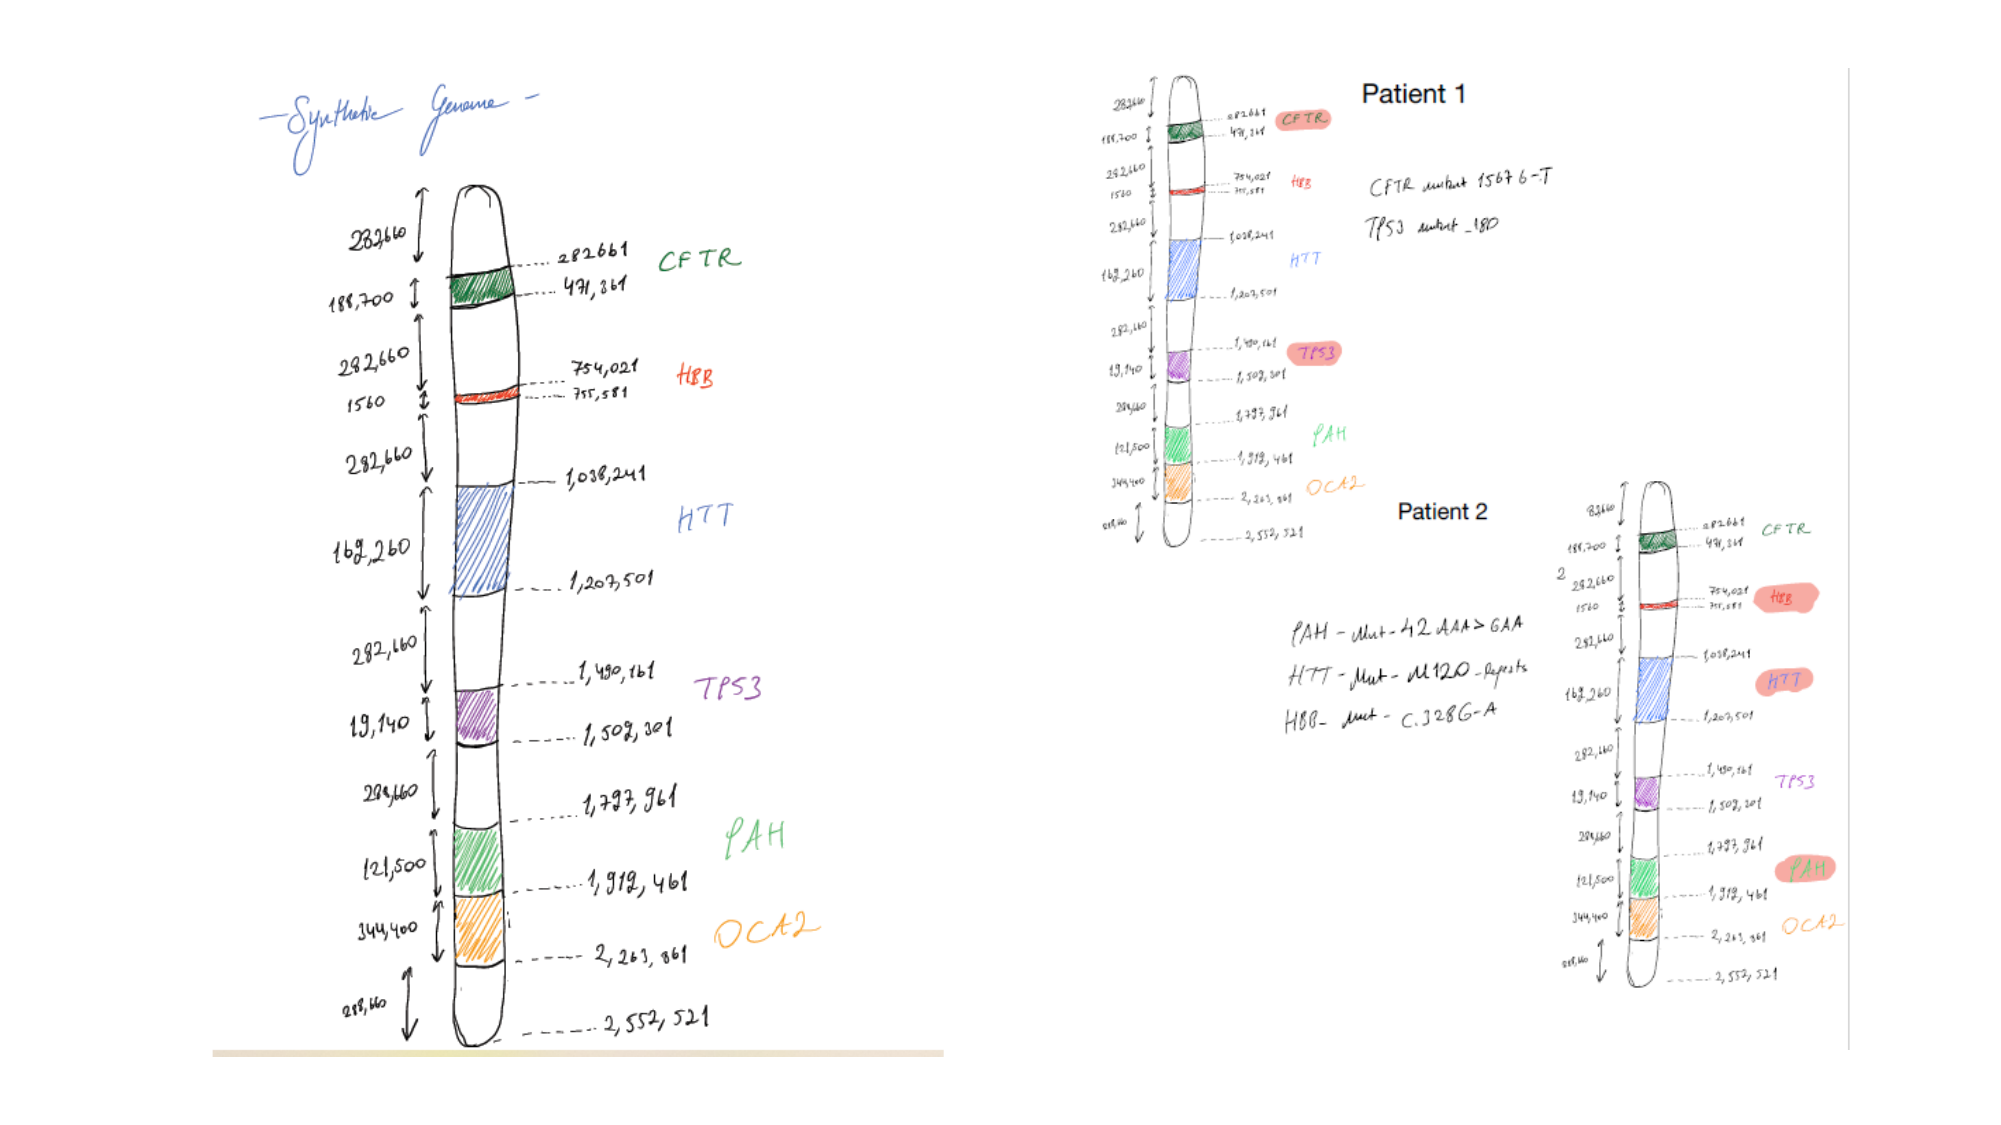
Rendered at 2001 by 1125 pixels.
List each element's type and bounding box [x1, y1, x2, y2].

picture [1095, 68, 1850, 1050]
picture [212, 68, 944, 1057]
